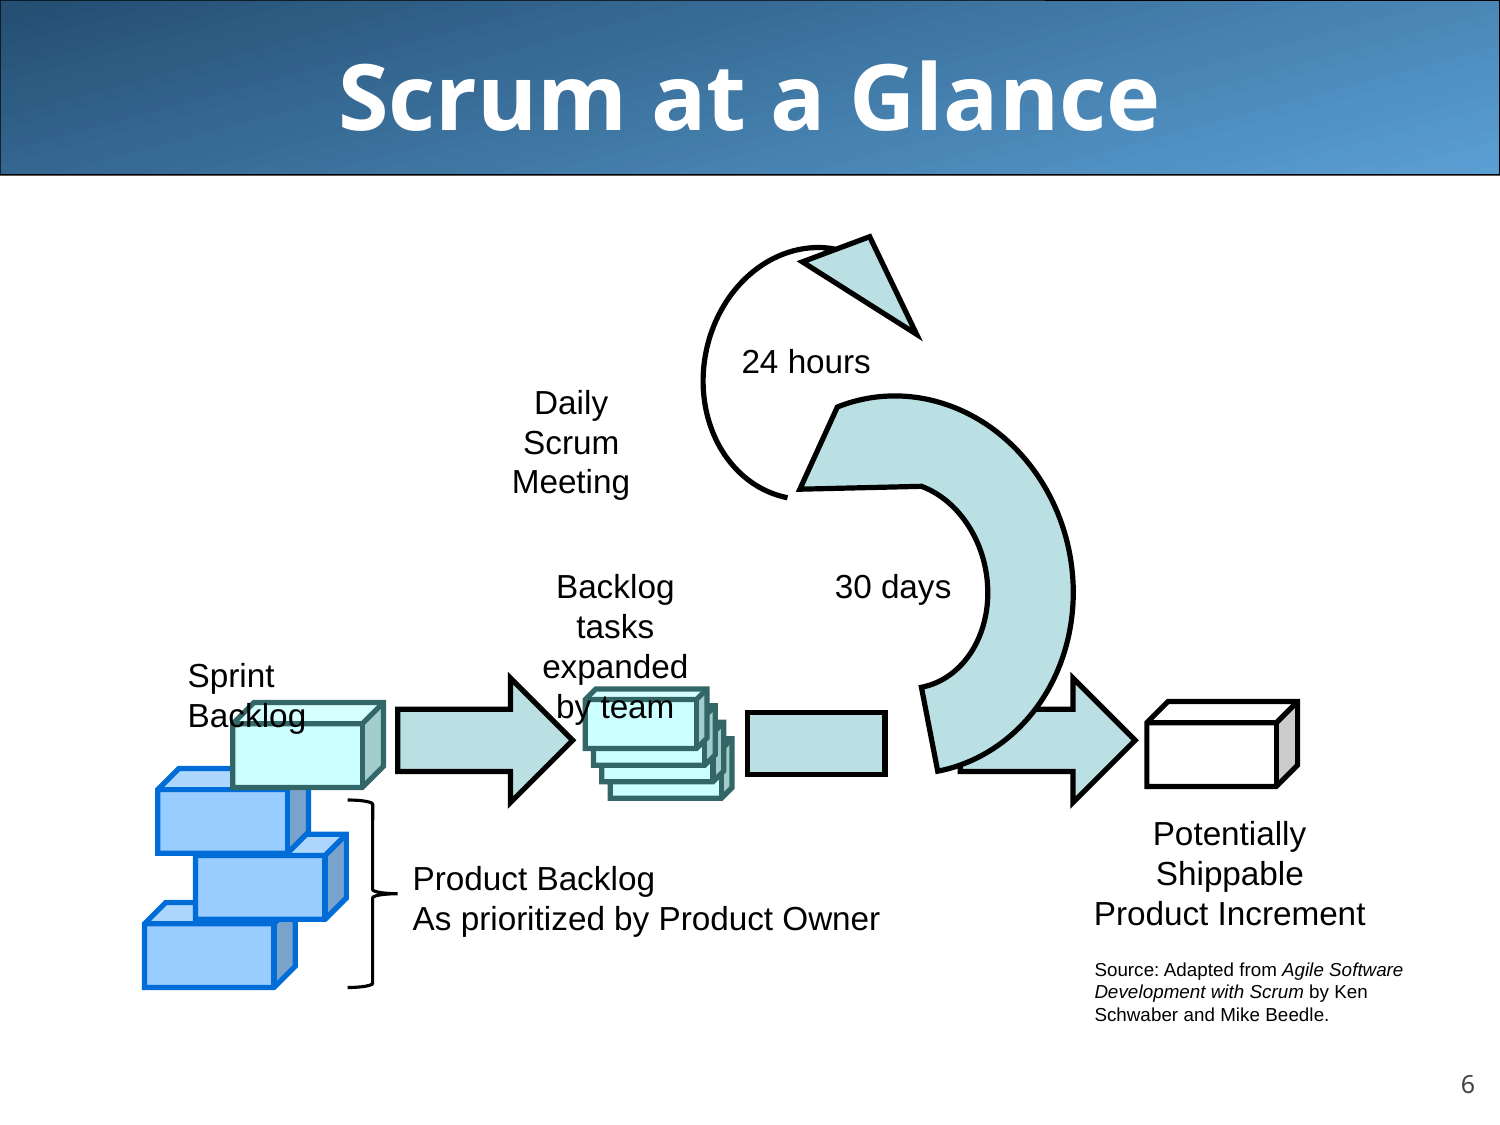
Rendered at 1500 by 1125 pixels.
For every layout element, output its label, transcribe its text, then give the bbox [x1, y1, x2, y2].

text_box Source: Adapted from Agile Software Development with Scrum by Ken Schwaber and Mike Beedle. [1079, 950, 1468, 1033]
text_box [195, 834, 347, 920]
text_box 24 hours [726, 333, 887, 388]
text_box [397, 709, 573, 803]
text_box [703, 236, 917, 498]
text_box [799, 395, 1074, 772]
text_box [347, 800, 397, 988]
text_box Sprint Backlog [172, 646, 418, 742]
text_box Backlog tasks expanded by team [497, 557, 734, 733]
text_box Potentially Shippable Product Increment [1059, 804, 1401, 940]
text_box [960, 678, 1136, 803]
text_box [1146, 701, 1298, 787]
text_box [157, 768, 309, 854]
text_box [144, 902, 296, 988]
text_box Daily Scrum Meeting [466, 373, 676, 509]
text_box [584, 688, 733, 799]
text_box Product Backlog As prioritized by Product Owner [397, 849, 897, 945]
text_box [232, 742, 384, 788]
title Scrum at a Glance [75, 0, 1425, 188]
text_box [747, 712, 886, 775]
text_box 30 days [820, 558, 967, 613]
